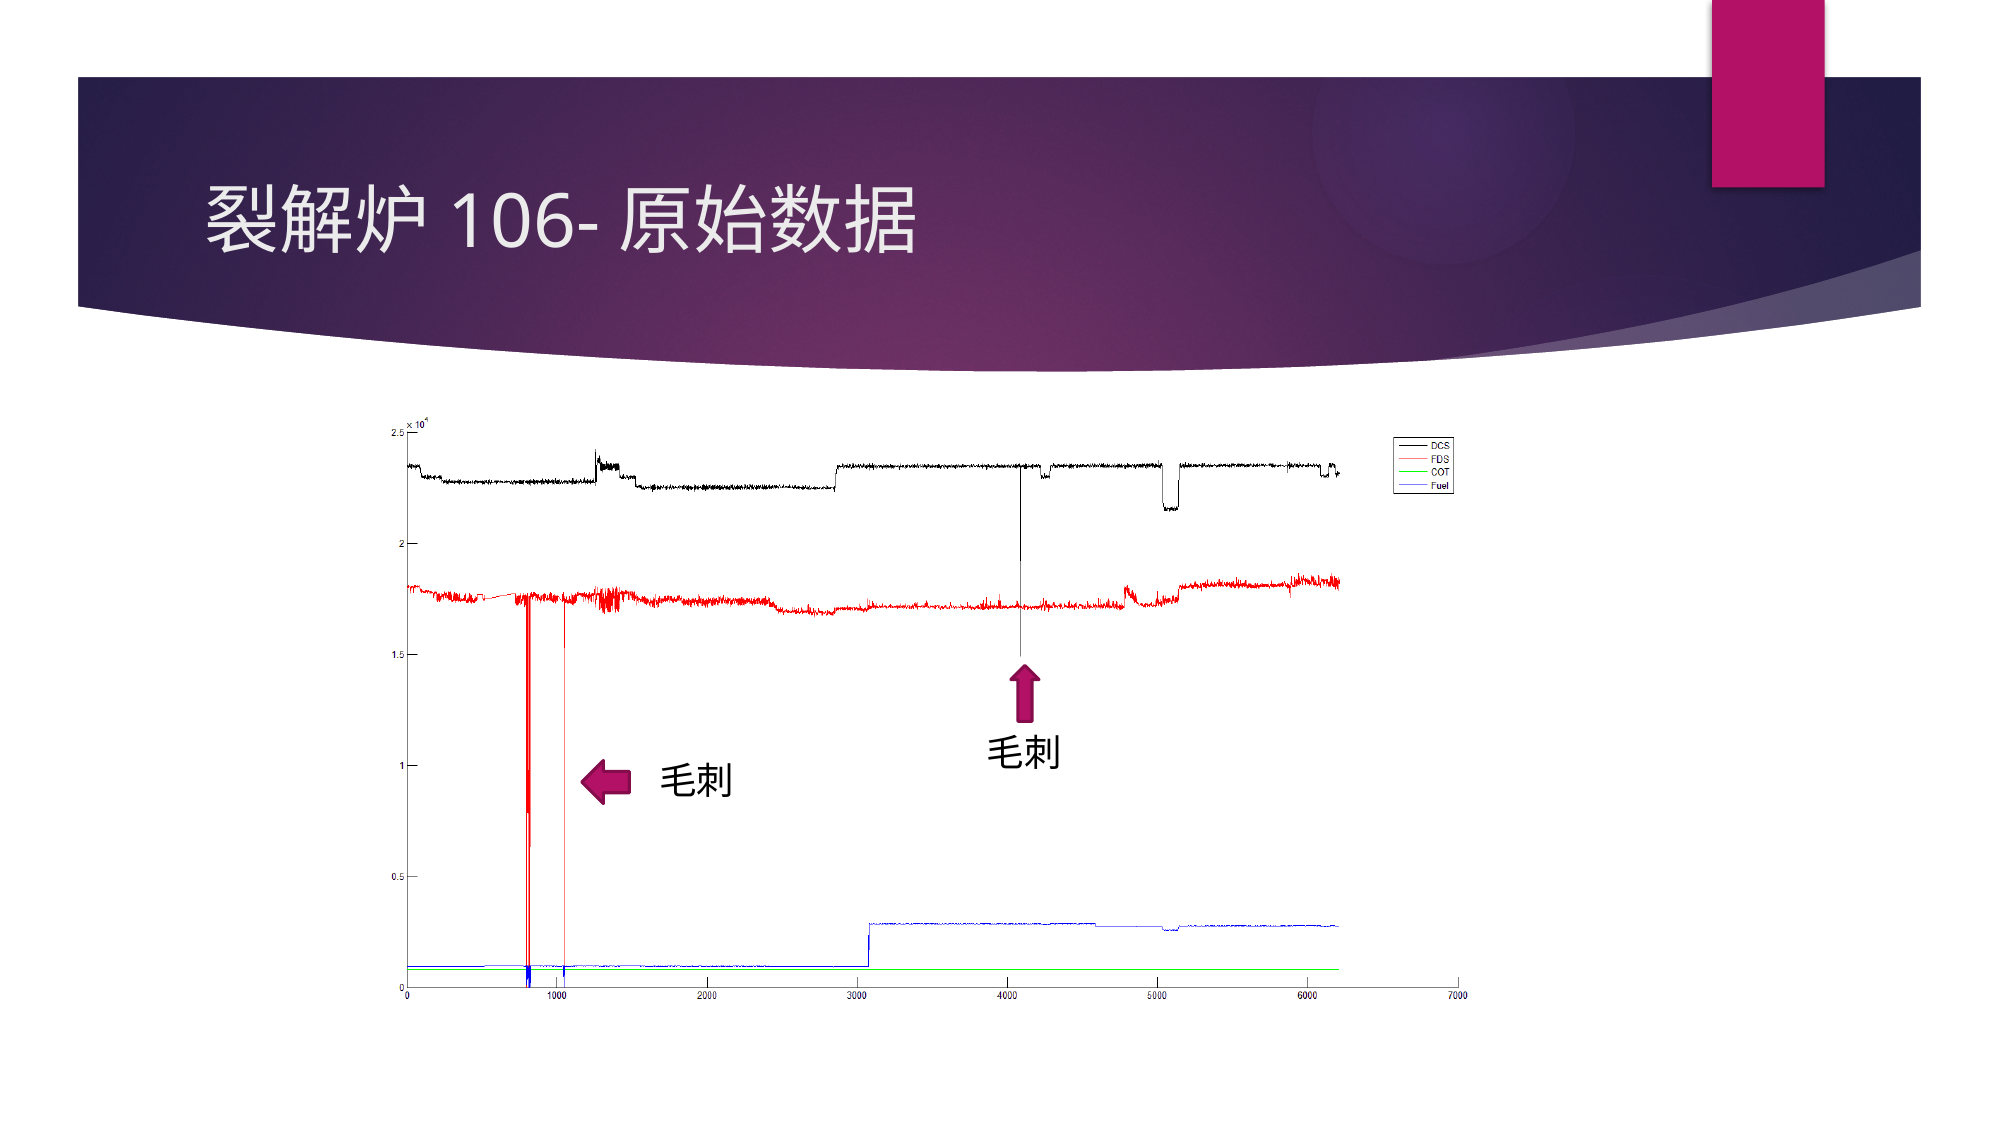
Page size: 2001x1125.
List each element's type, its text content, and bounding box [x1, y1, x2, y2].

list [230, 381, 1586, 1062]
title 裂解炉106-原始数据 [189, 159, 1627, 276]
